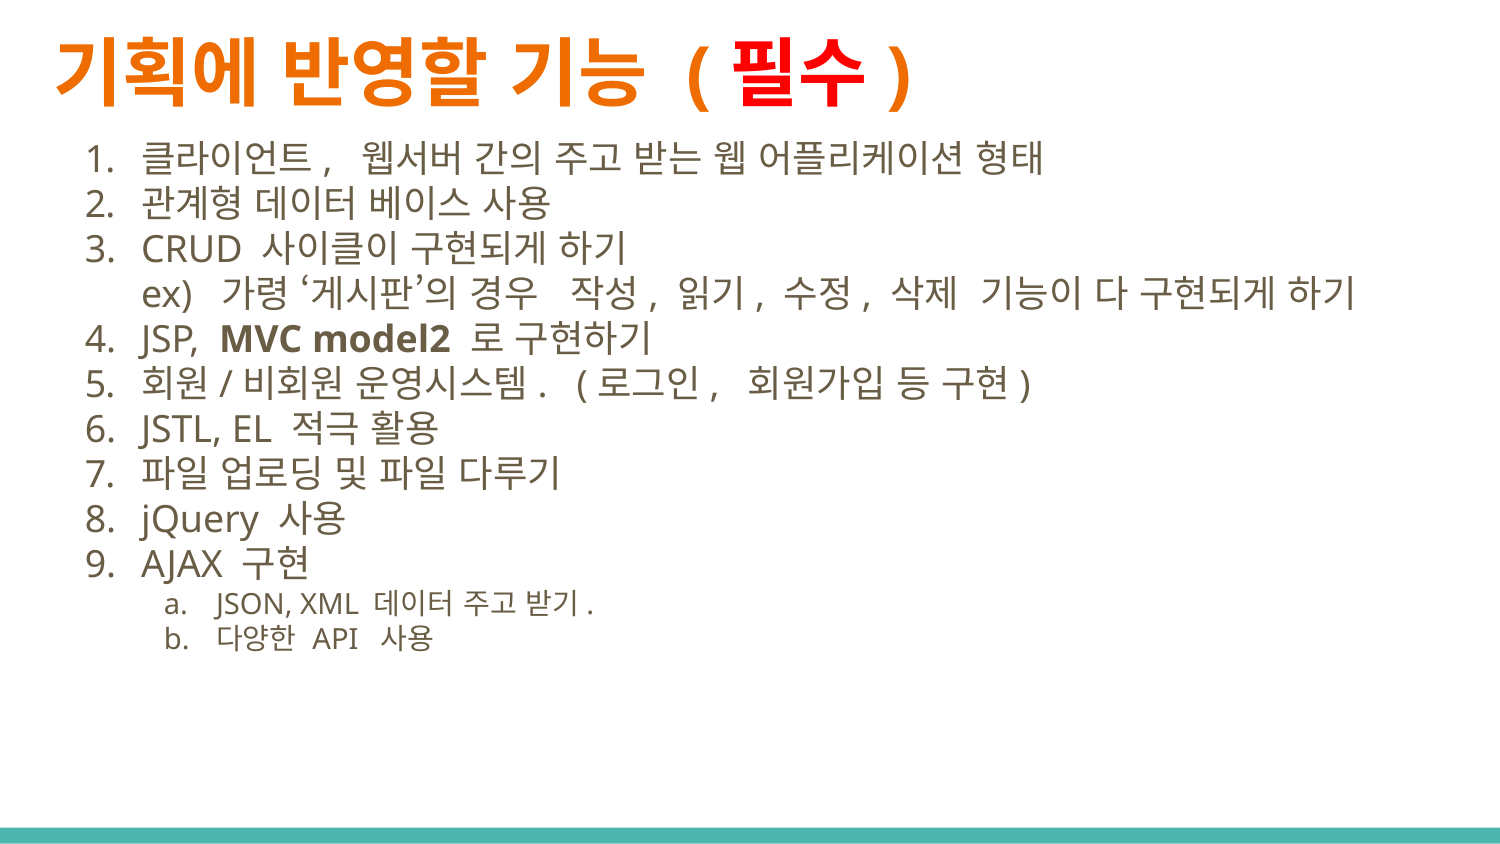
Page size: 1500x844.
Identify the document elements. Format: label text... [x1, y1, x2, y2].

title 기획에 반영할 기능 (필수) [38, 10, 1437, 127]
list 클라이언트, 웹서버 간의 주고 받는 웹 어플리케이션 형태 관계형 데이터 베이스 사용 CRUD 사이클이 구현되게 하기 ex) 가령 ‘게시판’의 경우 작성, 읽기, 수정, 삭제 기능이 다 구현되게 하기 JSP, MVC model2 로 구현하기 회원/비회원 운영시스템. (로그인, 회원가입 등 구현) JSTL, EL 적극 활용 파일 업로딩 및 파일 다루기 jQuery 사용 AJAX 구현 JSON, XML 데이터 주고 받기. 다양한 API 사용 [51, 120, 1449, 773]
